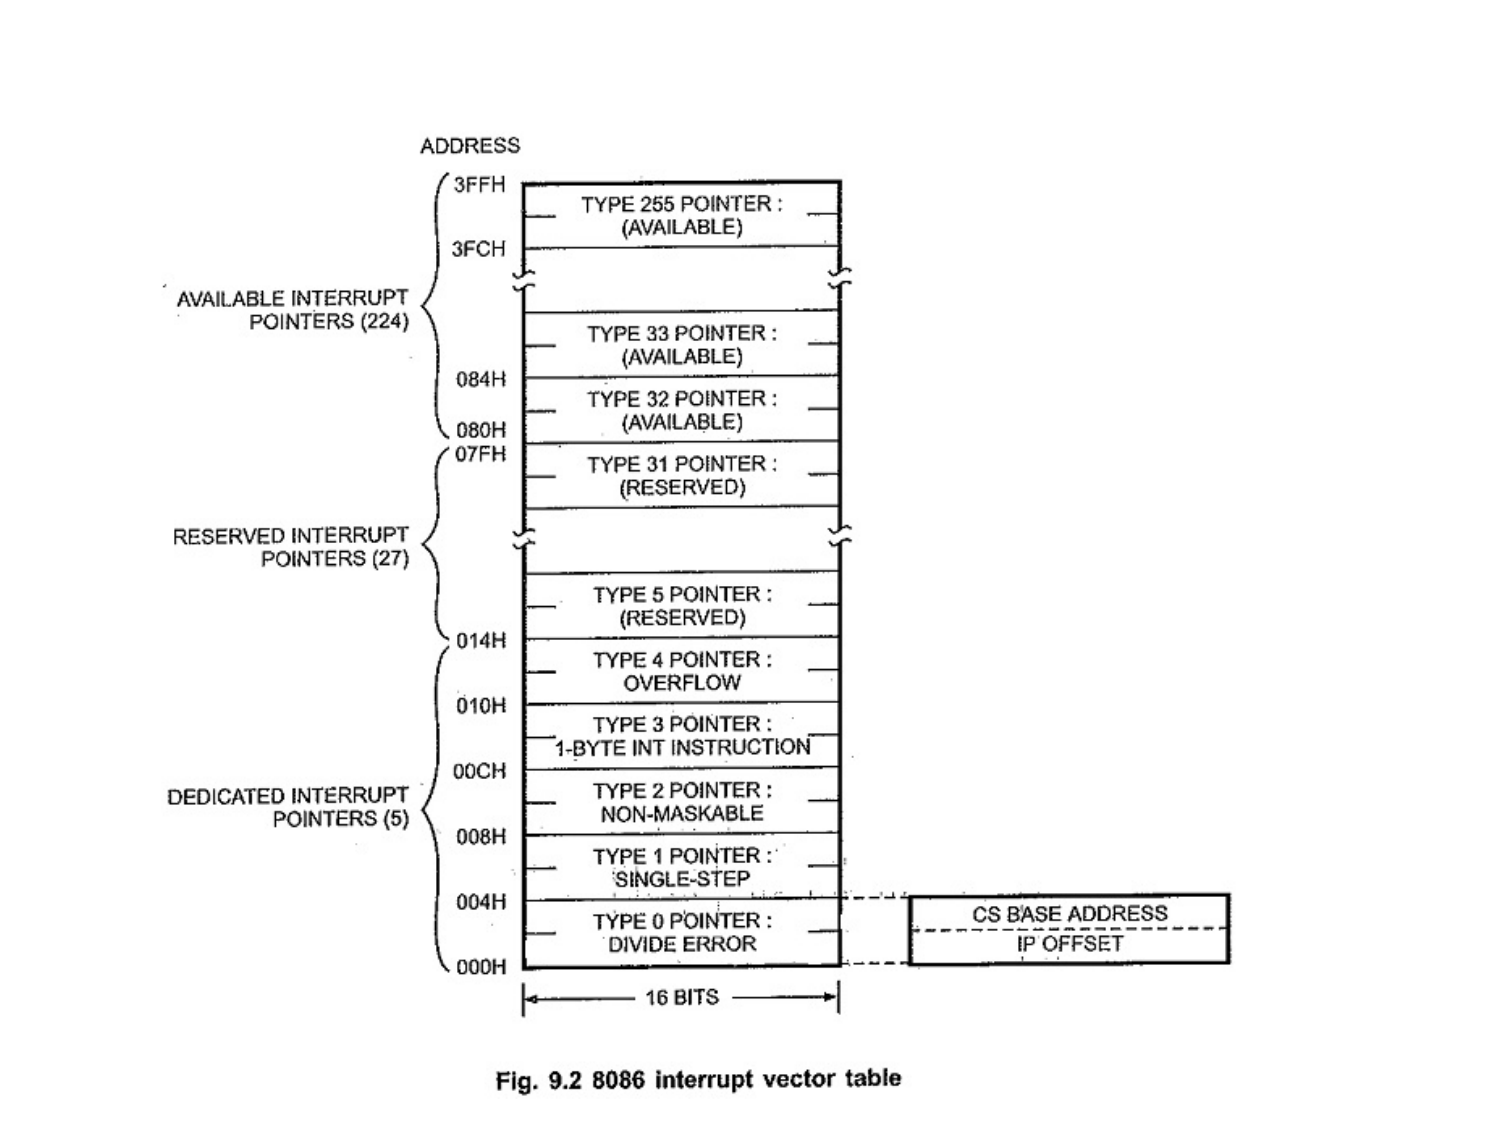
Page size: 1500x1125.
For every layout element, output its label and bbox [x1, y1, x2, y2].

list [110, 105, 1313, 1099]
